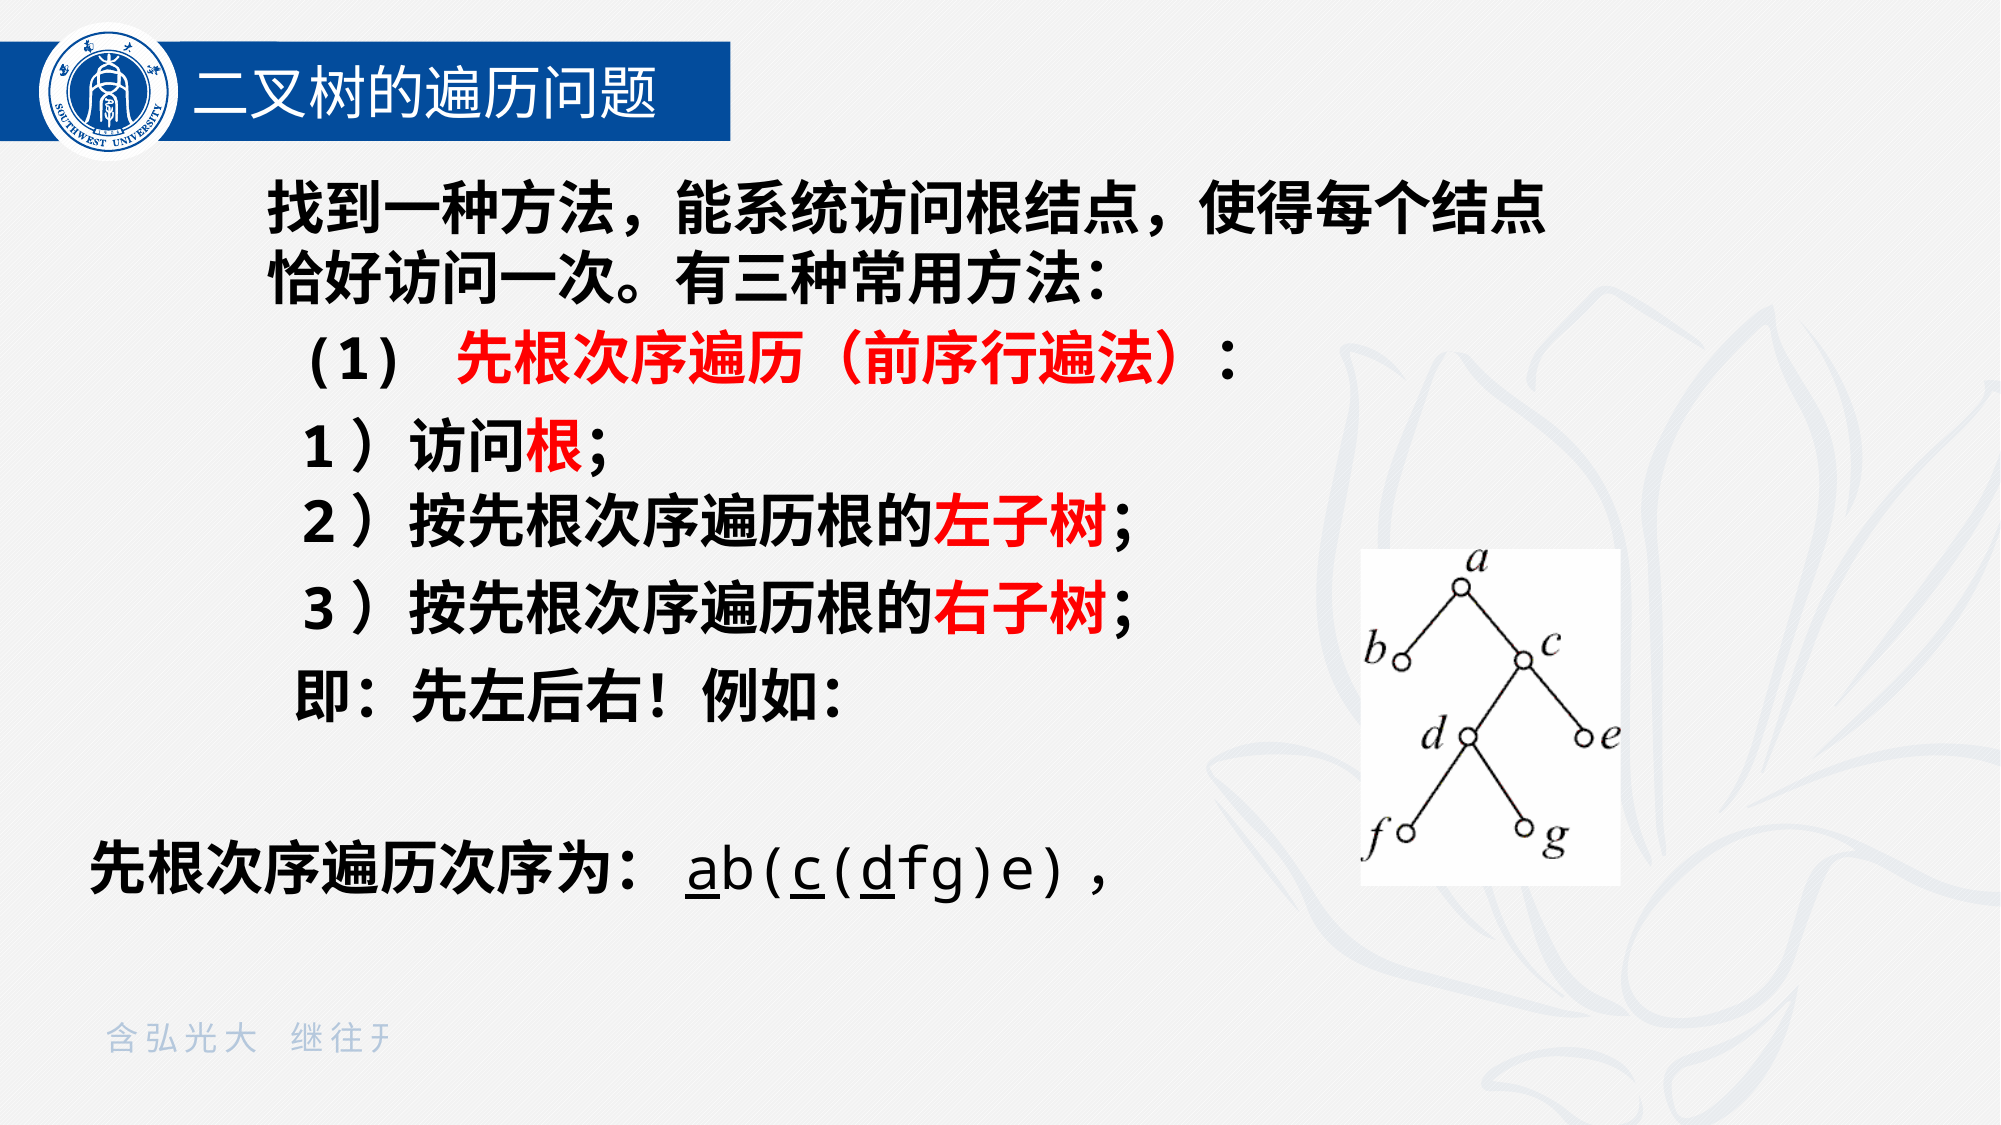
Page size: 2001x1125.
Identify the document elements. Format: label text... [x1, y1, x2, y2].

text_box 即：先左后右！例如： [251, 651, 1360, 737]
text_box 2）按先根次序遍历根的左子树； [251, 476, 1565, 562]
text_box 找到一种方法，能系统访问根结点，使得每个结点恰好访问一次。有三种常用方法： [251, 163, 1565, 313]
text_box 先根次序遍历次序为：ab(c(dfg)e)， [74, 824, 1387, 909]
text_box 1）访问根； [251, 401, 1565, 476]
picture [1360, 549, 1621, 886]
text_box (1) 先根次序遍历（前序行遍法）： [251, 313, 1565, 399]
list 二叉树的遍历问题 [180, 41, 731, 141]
text_box 3）按先根次序遍历根的右子树； [251, 563, 1360, 649]
